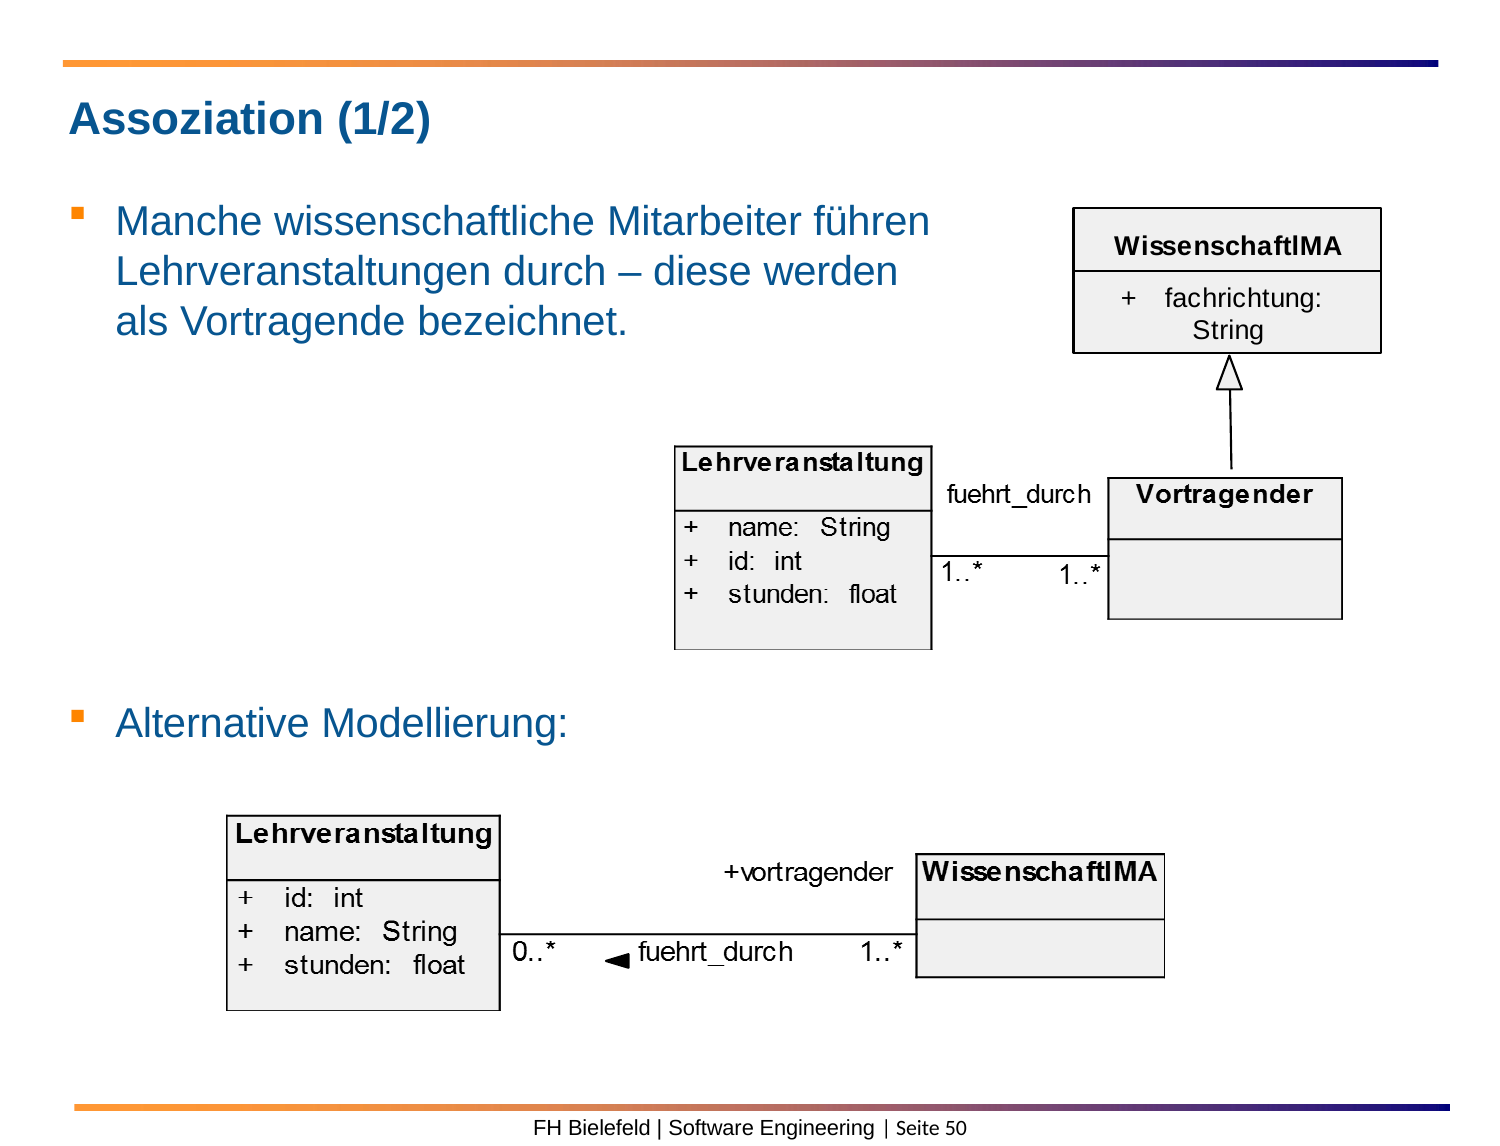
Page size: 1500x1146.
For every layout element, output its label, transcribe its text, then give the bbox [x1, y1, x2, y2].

picture [674, 438, 1343, 650]
text_box Manche wissenschaftliche Mitarbeiter führen Lehrveranstaltungen durch – diese werden als Vortragende bezeichnet. [66, 193, 939, 344]
text_box WissenschaftlMA + fachrichtung: String [1081, 228, 1375, 346]
text_box [1073, 207, 1382, 271]
text_box Alternative Modellierung: [66, 696, 576, 747]
text_box [1073, 272, 1382, 354]
picture [62, 60, 1439, 67]
picture [74, 1104, 1450, 1111]
text_box [1216, 355, 1242, 390]
picture [226, 806, 1166, 1011]
text_box Assoziation (1/2) [66, 89, 1434, 145]
